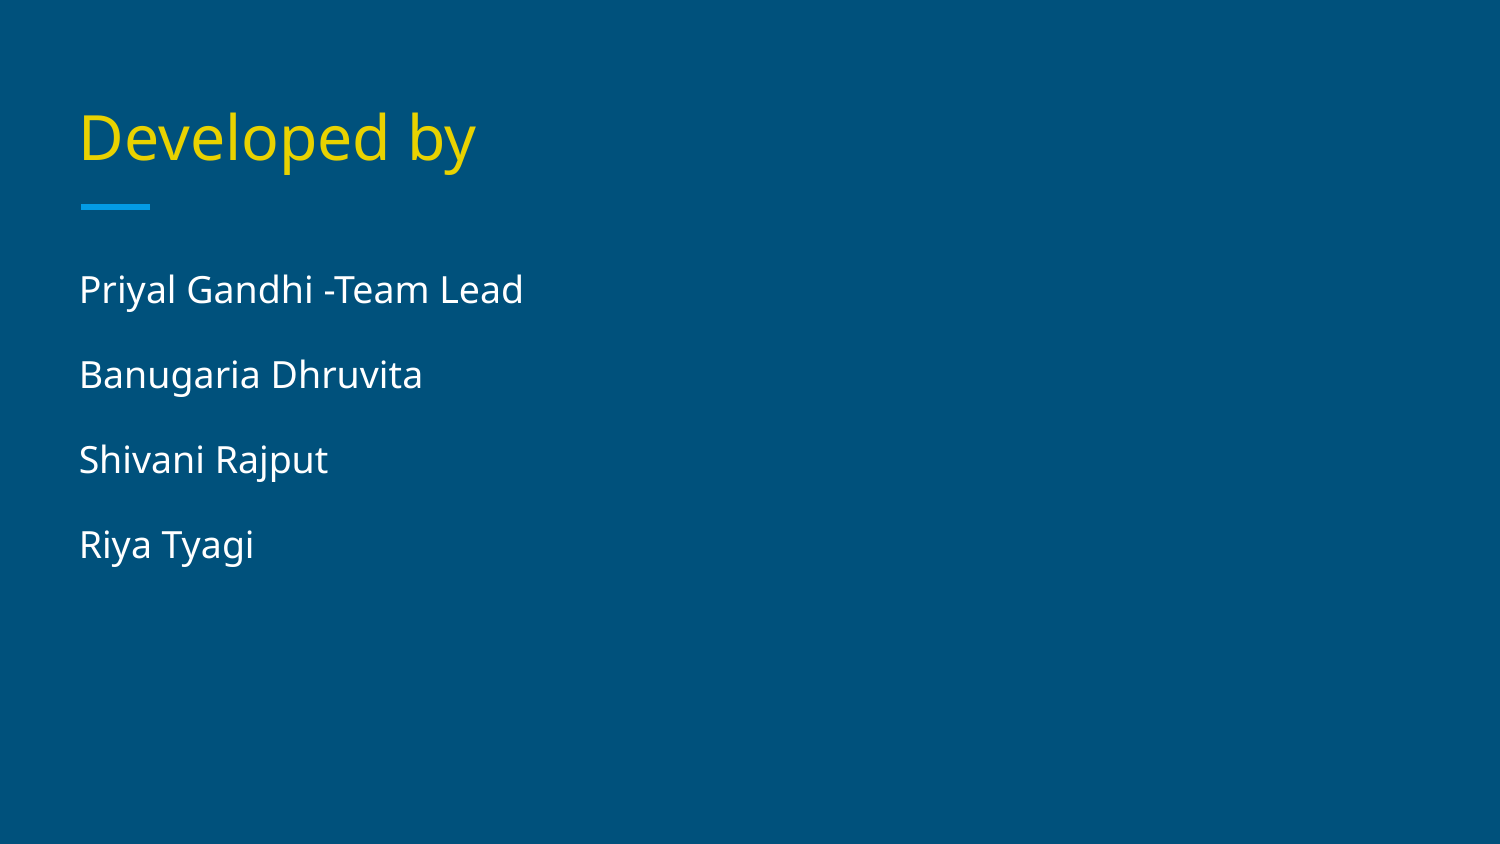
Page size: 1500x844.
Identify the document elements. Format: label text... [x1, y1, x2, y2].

title Developed by [63, 75, 1437, 188]
list Priyal Gandhi -Team Lead Banugaria Dhruvita Shivani Rajput Riya Tyagi [63, 244, 1437, 750]
